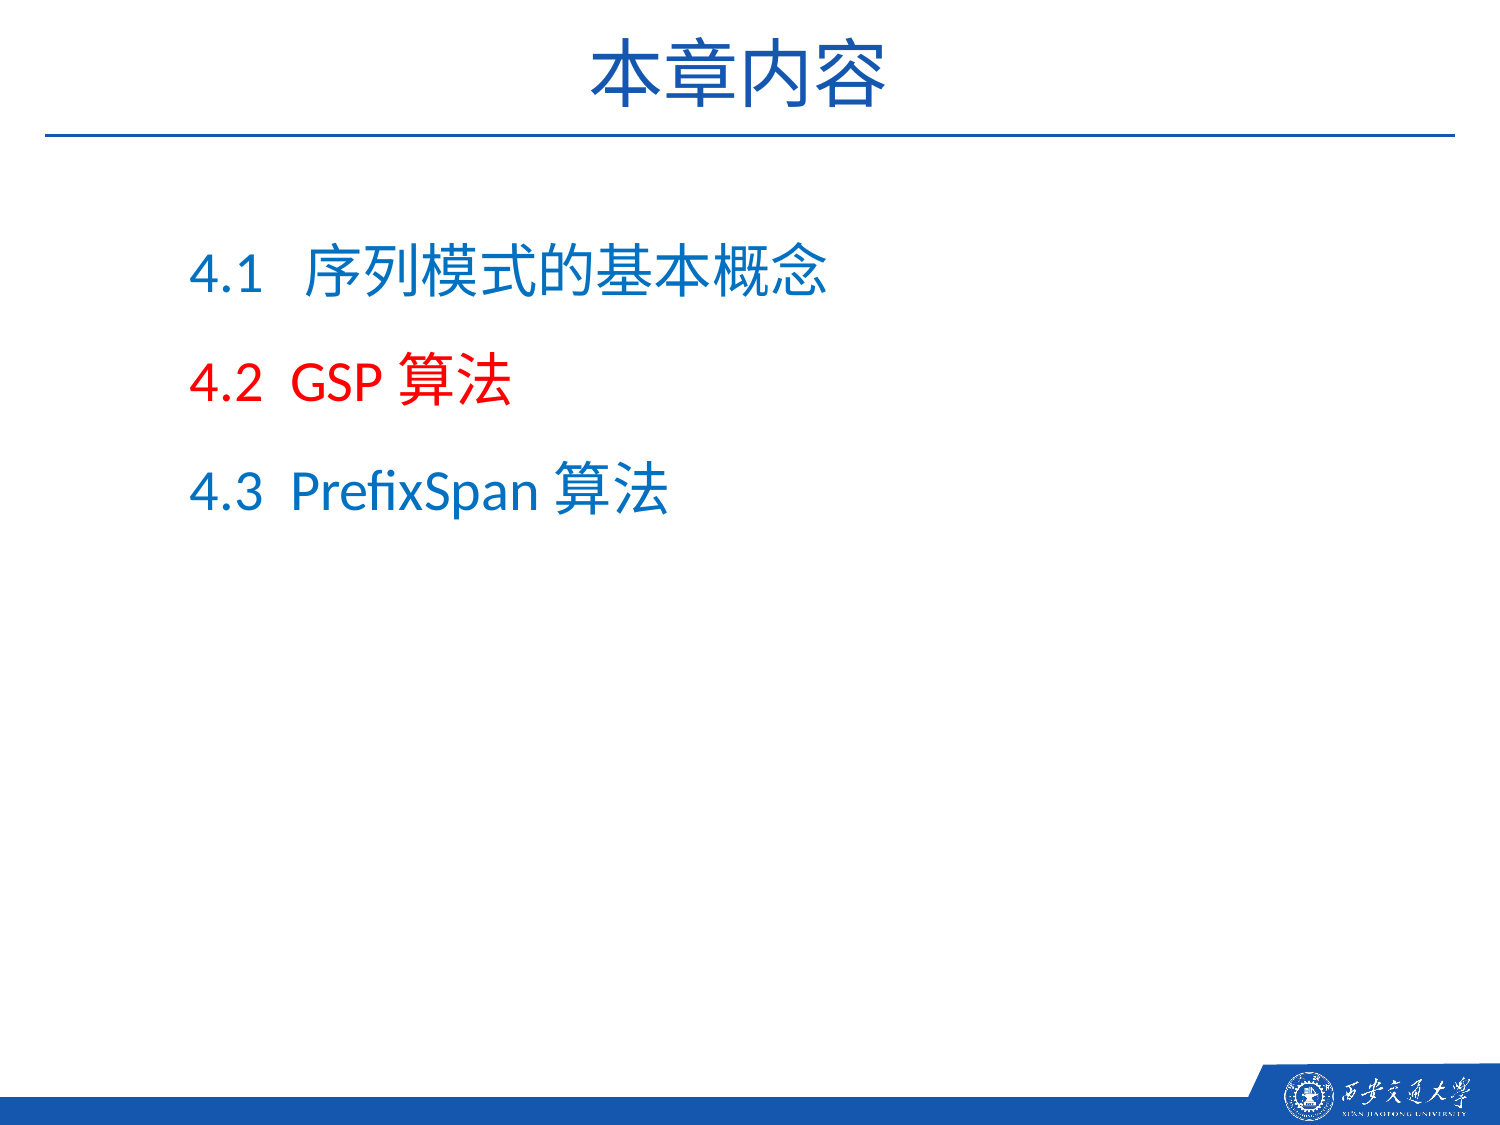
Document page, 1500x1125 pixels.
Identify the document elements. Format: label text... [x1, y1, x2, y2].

text_box 本章内容 [135, 19, 1341, 124]
text_box 4.1 序列模式的基本概念 4.2 GSP算法 4.3 PrefixSpan算法 [100, 212, 1306, 563]
